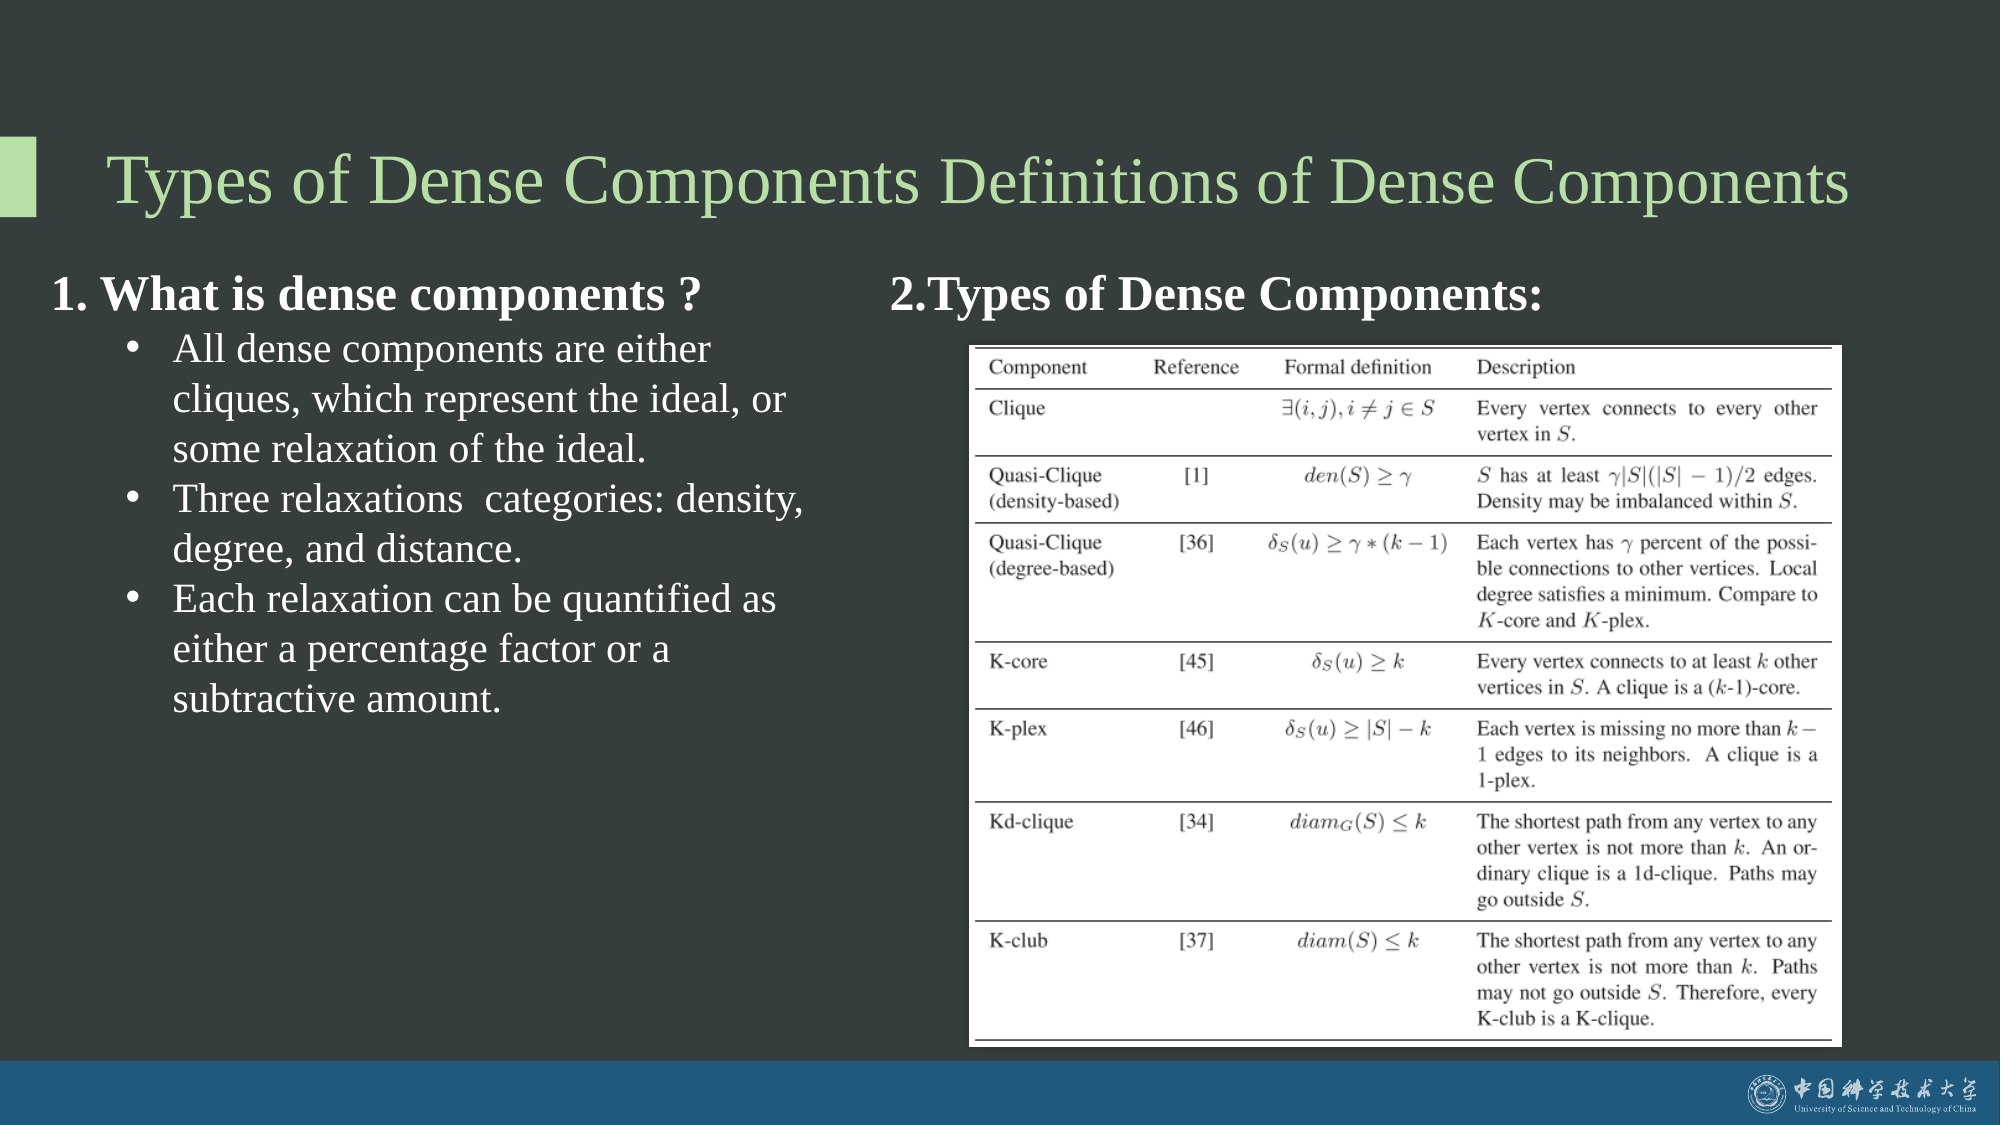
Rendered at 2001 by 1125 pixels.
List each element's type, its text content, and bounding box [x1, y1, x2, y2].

text_box 1. What is dense components ? All dense components are either cliques, which represent the ideal, or some relaxation of the ideal. Three relaxations categories: density, degree, and distance. Each relaxation can be quantified as either a percentage factor or a subtractive amount. [35, 253, 831, 729]
picture [968, 345, 1842, 1047]
title Types of Dense Components Definitions of Dense Components [91, 78, 1909, 226]
text_box 2.Types of Dense Components: [874, 253, 1875, 328]
